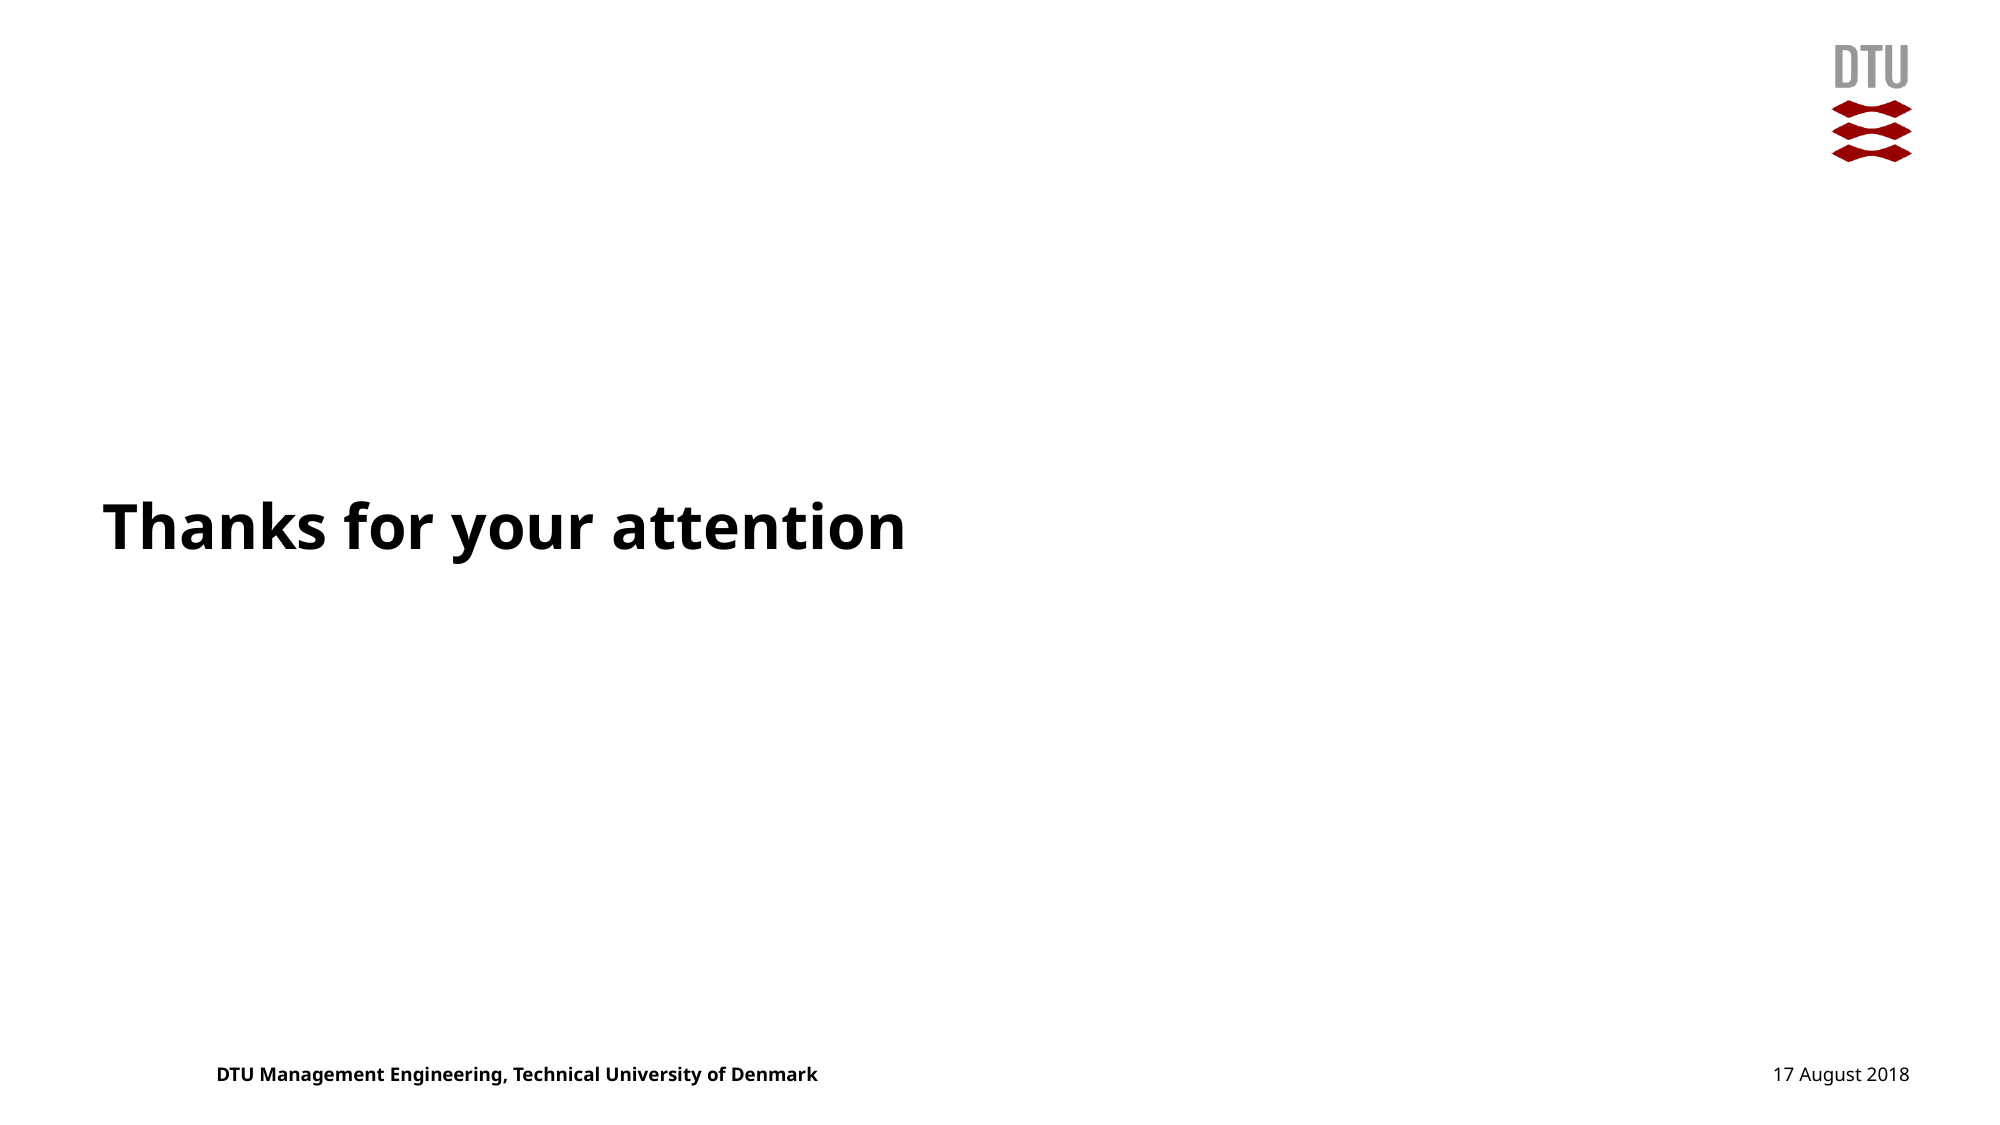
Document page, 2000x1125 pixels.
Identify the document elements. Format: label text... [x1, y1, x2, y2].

picture [1831, 45, 1912, 162]
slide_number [1595, 1062, 1910, 1113]
title Thanks for your attention [102, 375, 1835, 563]
